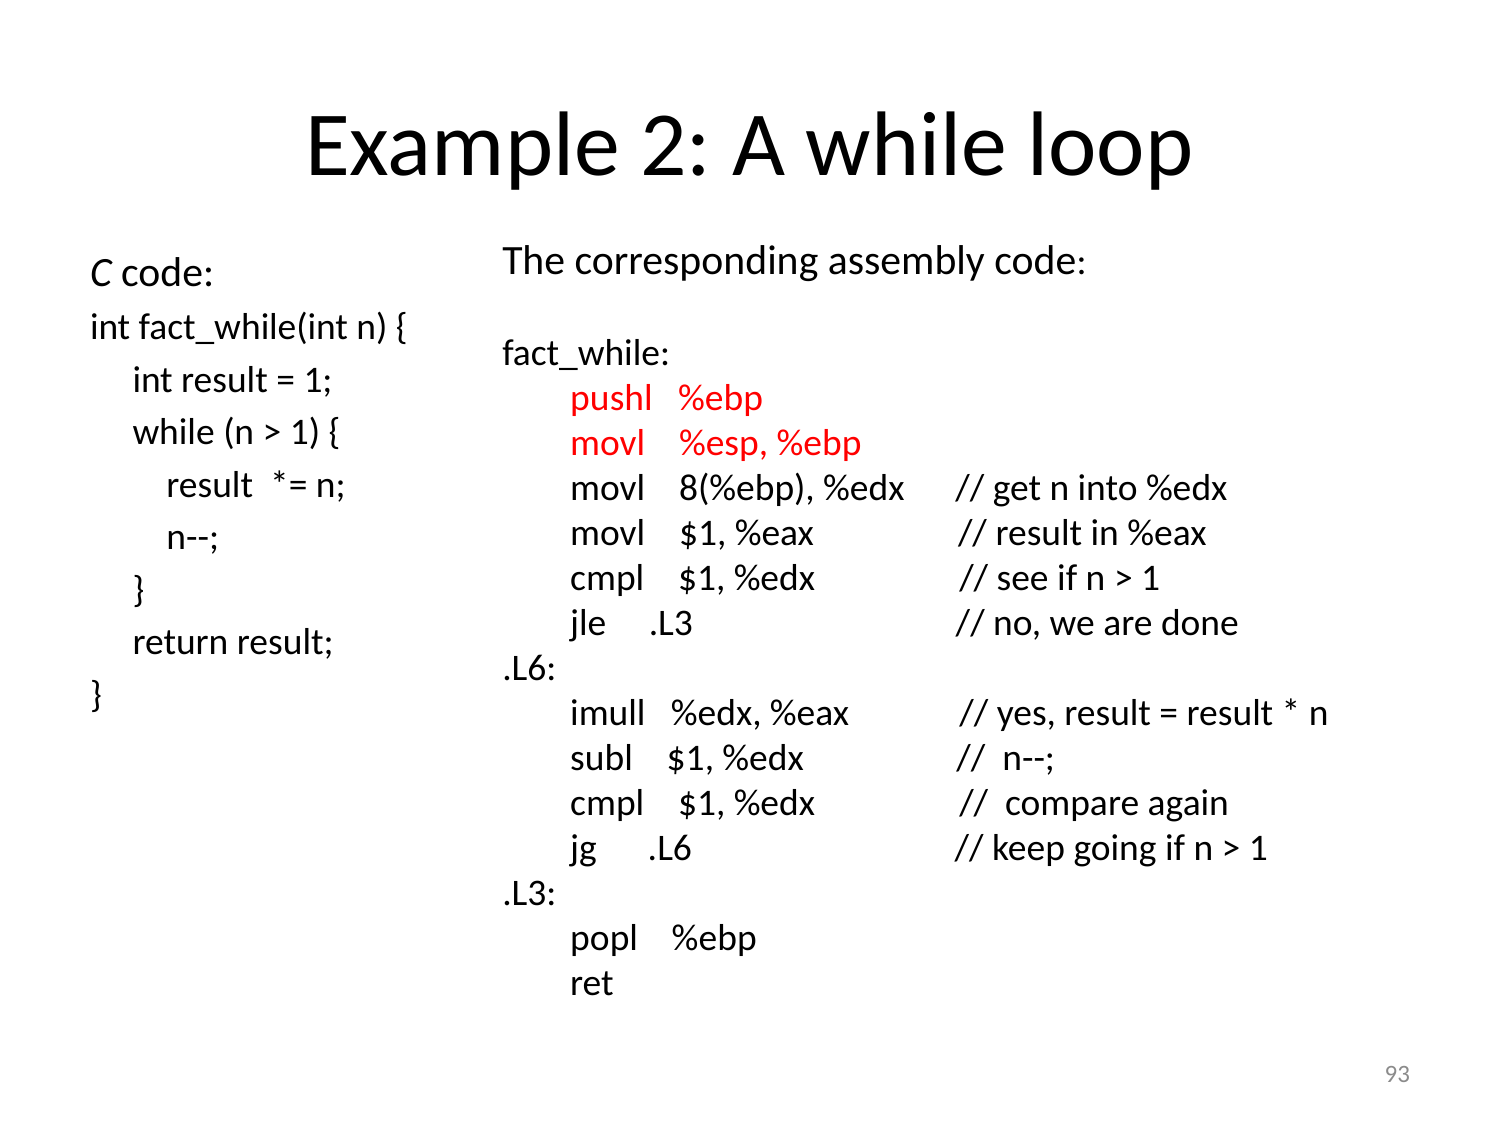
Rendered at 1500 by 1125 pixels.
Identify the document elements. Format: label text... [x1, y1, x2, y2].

list C code: int fact_while(int n) { int result = 1; while (n > 1) { result *= n; n--; } return result; } [75, 237, 450, 1005]
slide_number 93 [1074, 1042, 1425, 1103]
title Example 2: A while loop [75, 45, 1425, 233]
text_box The corresponding assembly code: fact_while: pushl %ebp movl %esp, %ebp movl 8(%ebp), %edx // get n into %edx movl $1, %eax // result in %eax cmpl $1, %edx // see if n > 1 jle .L3 // no, we are done .L6: imull %edx, %eax // yes, result = result * n subl $1, %edx // n--; cmpl $1, %edx // compare again jg .L6 // keep going if n > 1 .L3: popl %ebp ret [487, 224, 1413, 1055]
